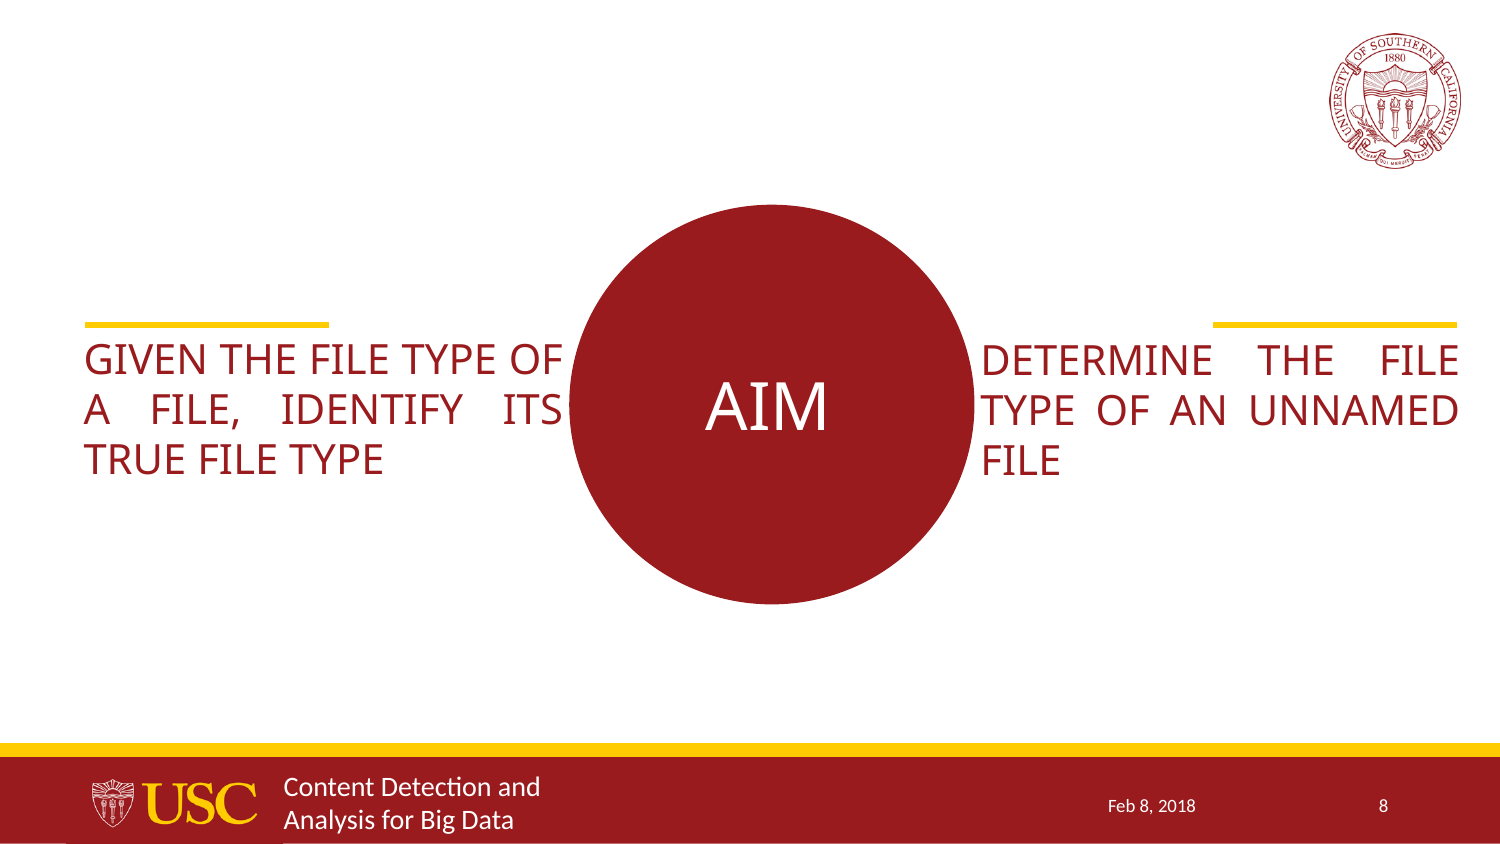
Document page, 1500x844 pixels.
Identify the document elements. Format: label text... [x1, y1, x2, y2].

slide_number 8 [1319, 782, 1397, 827]
picture [66, 762, 283, 844]
text_box [579, 203, 965, 606]
text_box Content Detection and Analysis for Big Data [268, 760, 594, 843]
text_box DETERMINE THE FILE TYPE OF AN UNNAMED FILE [965, 326, 1475, 492]
text_box AIM [690, 356, 965, 452]
text_box GIVEN THE FILE TYPE OF A FILE, IDENTIFY ITS TRUE FILE TYPE [68, 325, 579, 490]
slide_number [1093, 782, 1308, 827]
picture [1329, 33, 1461, 169]
